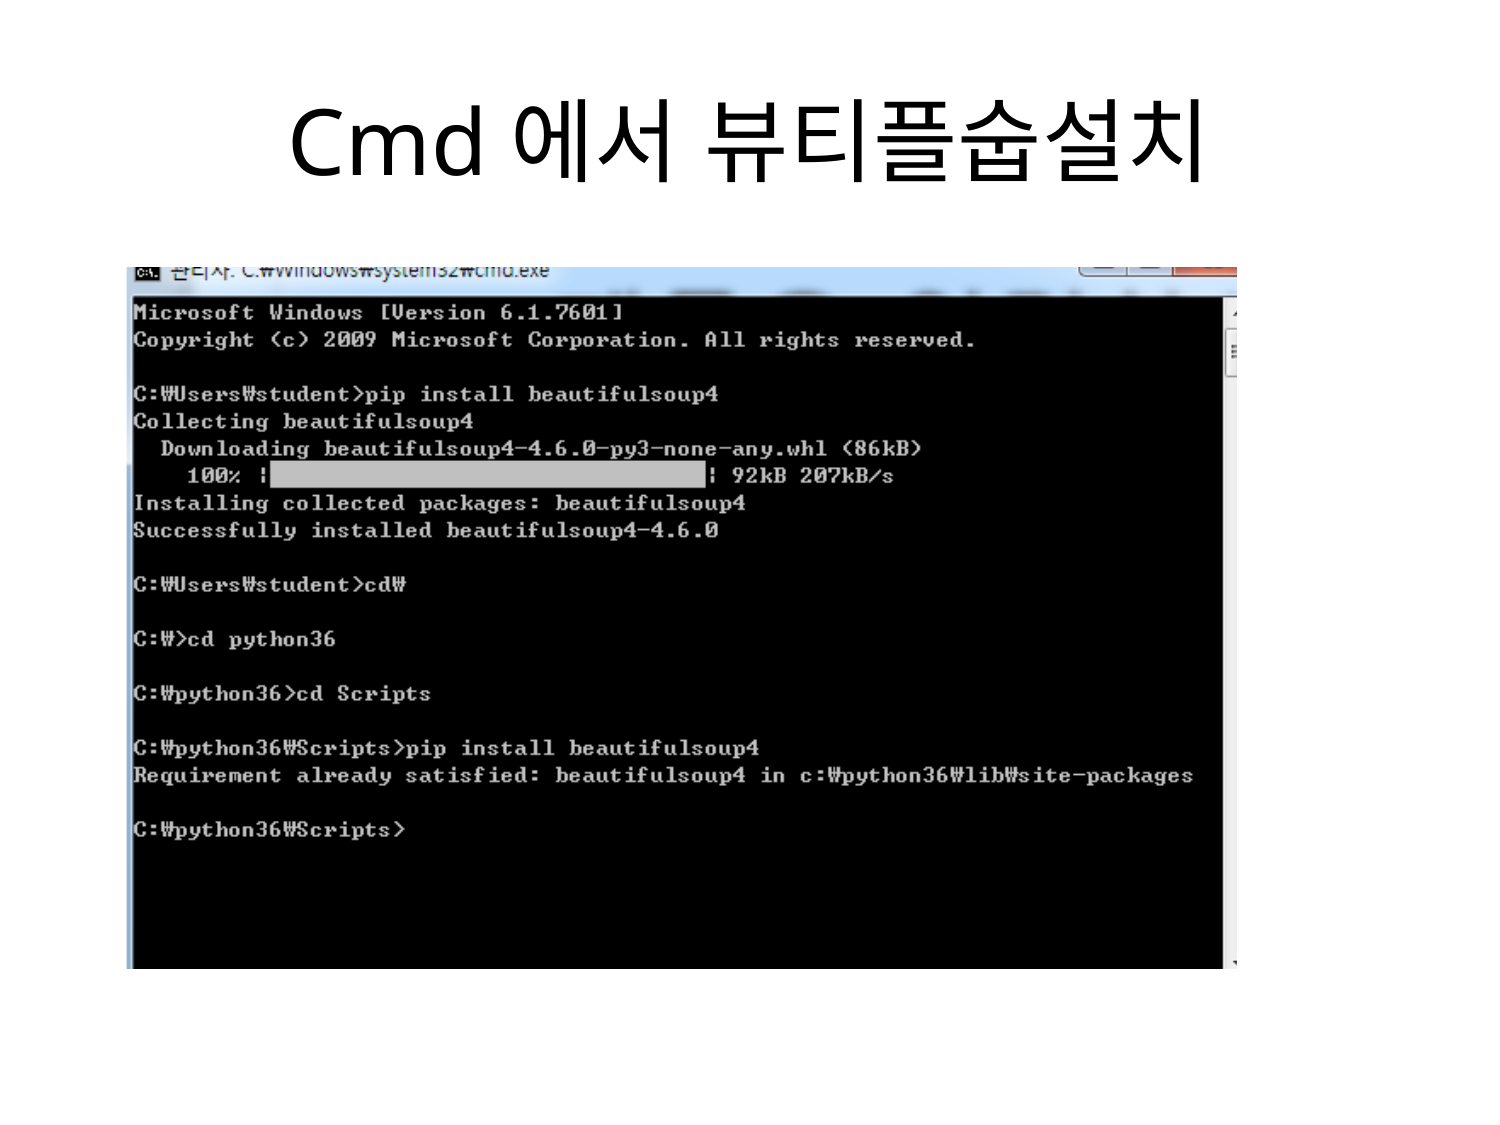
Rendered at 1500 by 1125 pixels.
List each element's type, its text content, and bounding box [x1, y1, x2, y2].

picture [126, 266, 1238, 969]
title Cmd에서 뷰티플숩설치 [75, 45, 1425, 233]
